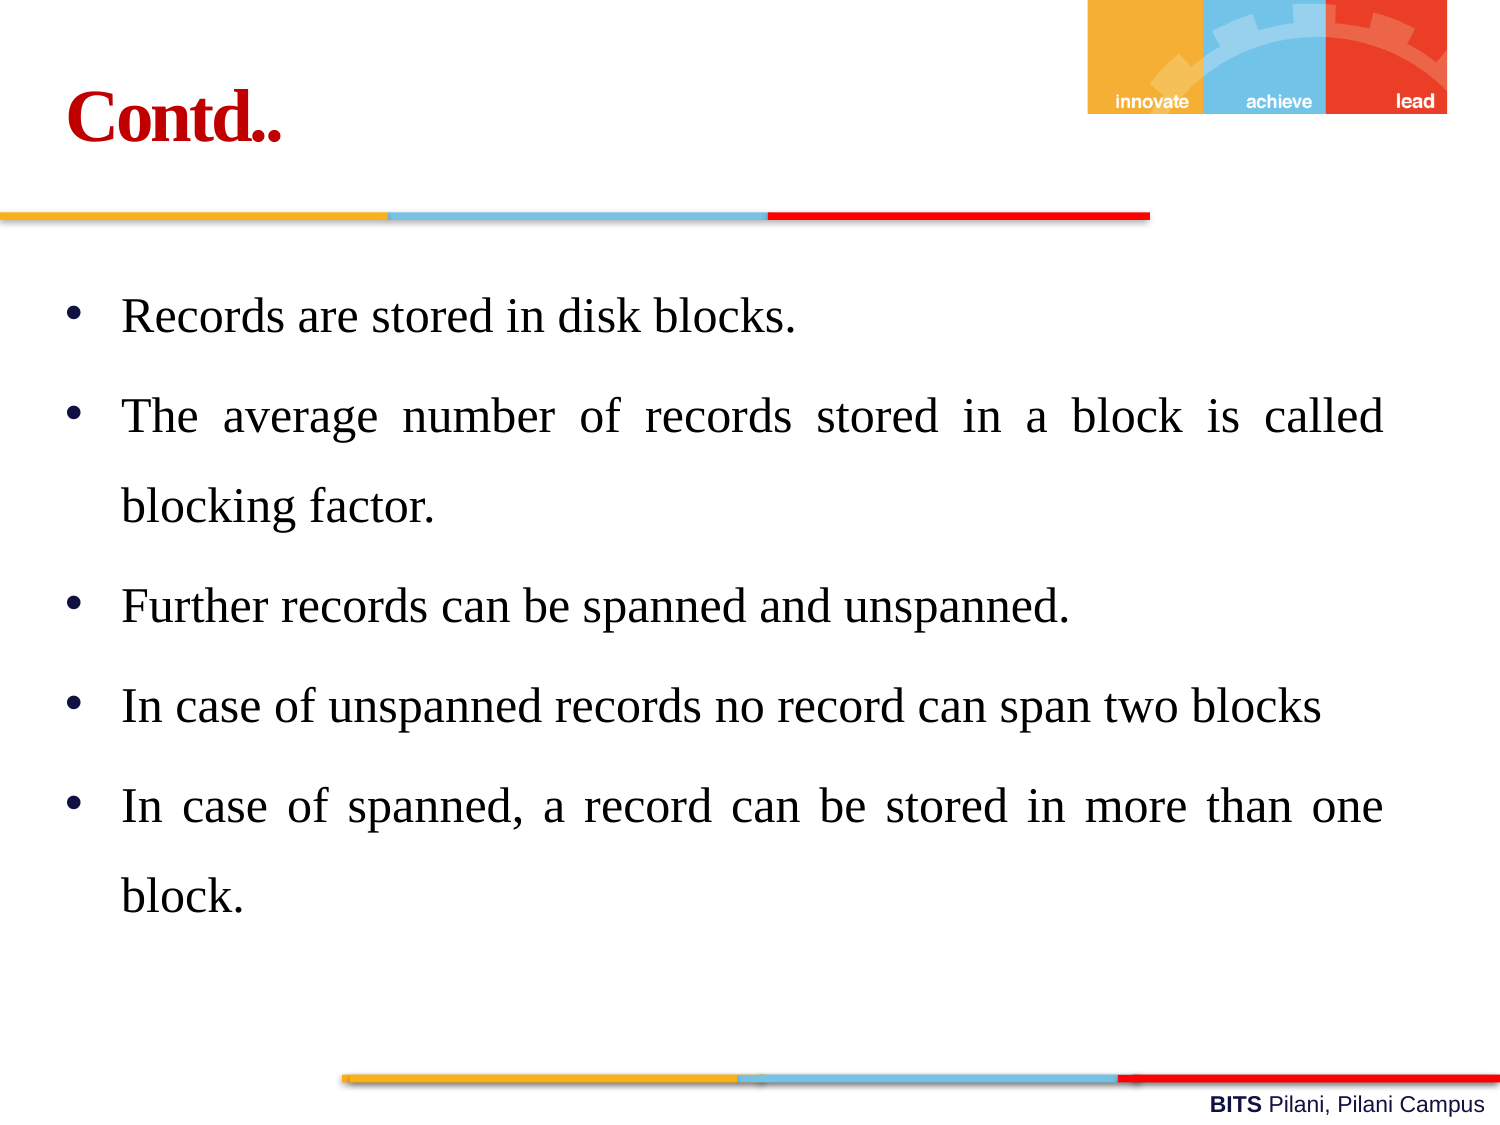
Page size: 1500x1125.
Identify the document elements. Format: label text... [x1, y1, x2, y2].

list Contd.. [50, 24, 1088, 213]
picture [1087, 0, 1448, 114]
list Records are stored in disk blocks. The average number of records stored in a block is called blocking factor. Further records can be spanned and unspanned. In case of unspanned records no record can span two blocks In case of spanned, a record can be stored in more than one block. [50, 245, 1400, 988]
